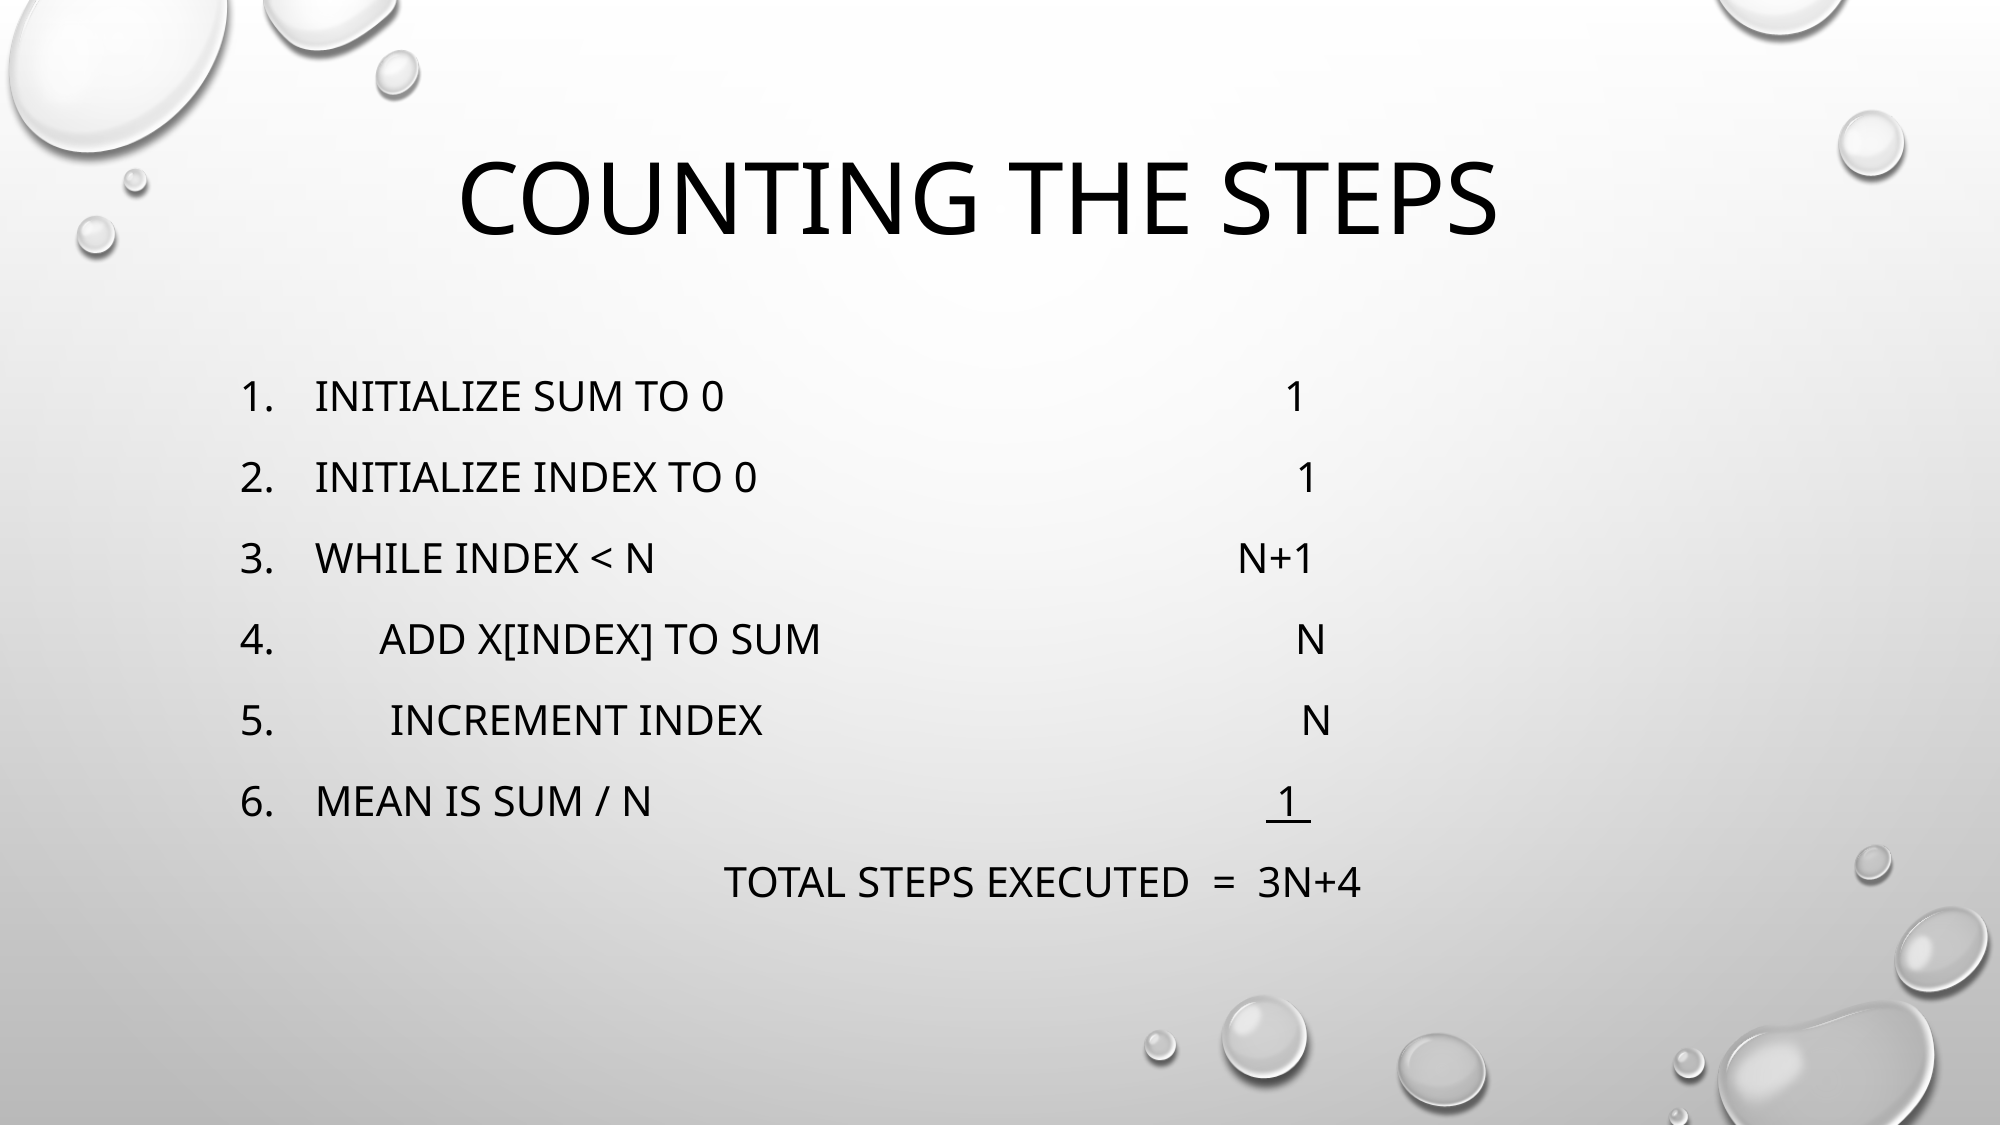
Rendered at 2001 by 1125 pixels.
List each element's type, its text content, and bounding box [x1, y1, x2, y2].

list initialize sum to 0 1 initialize index to 0 1 while index < n n+1 add x[index] to sum n Increment index n Mean is sum / n 1 total steps executed = 3n+4 [224, 352, 1925, 915]
picture [0, 0, 2000, 1125]
title Counting the steps [128, 70, 1829, 333]
